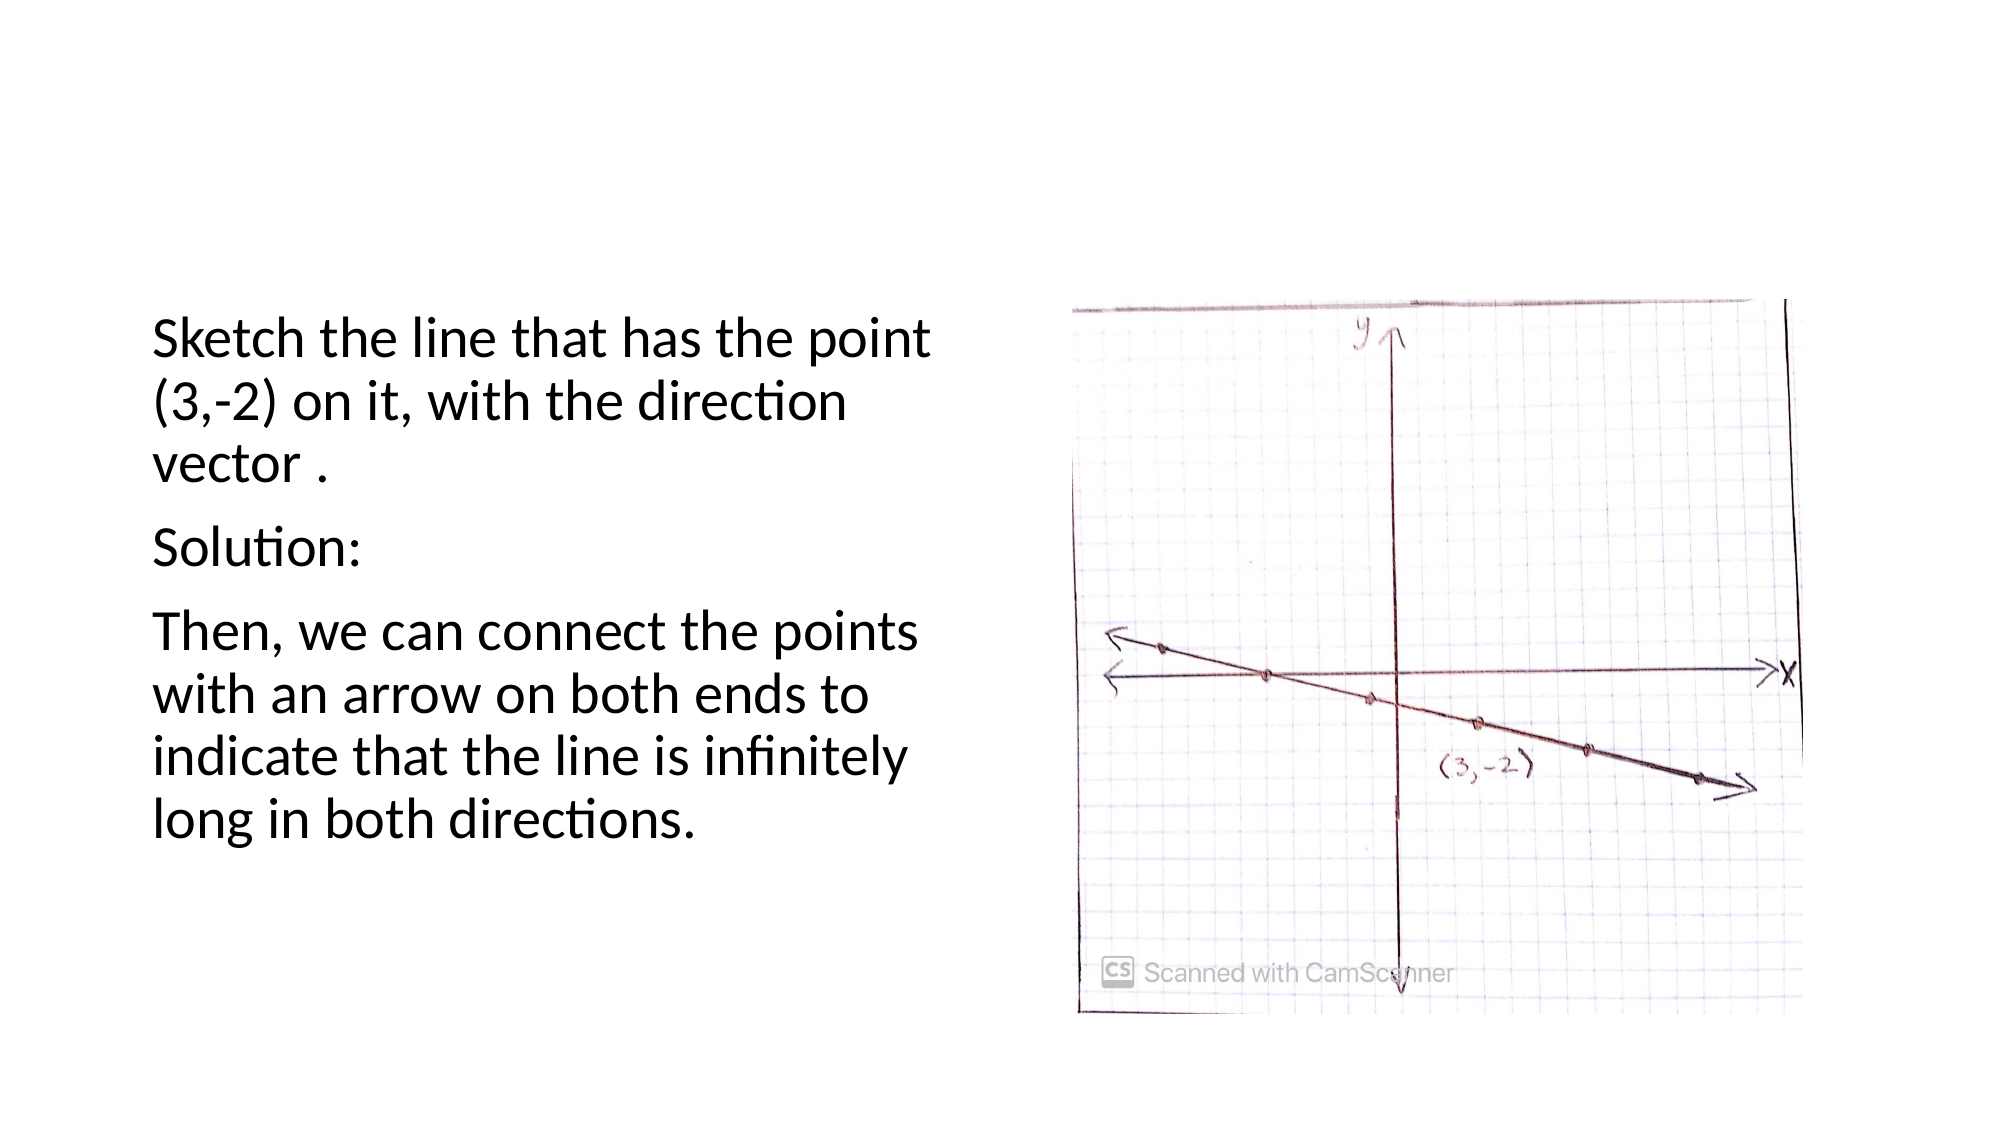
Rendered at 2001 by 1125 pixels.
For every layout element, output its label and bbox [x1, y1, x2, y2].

list [1072, 299, 1803, 1014]
